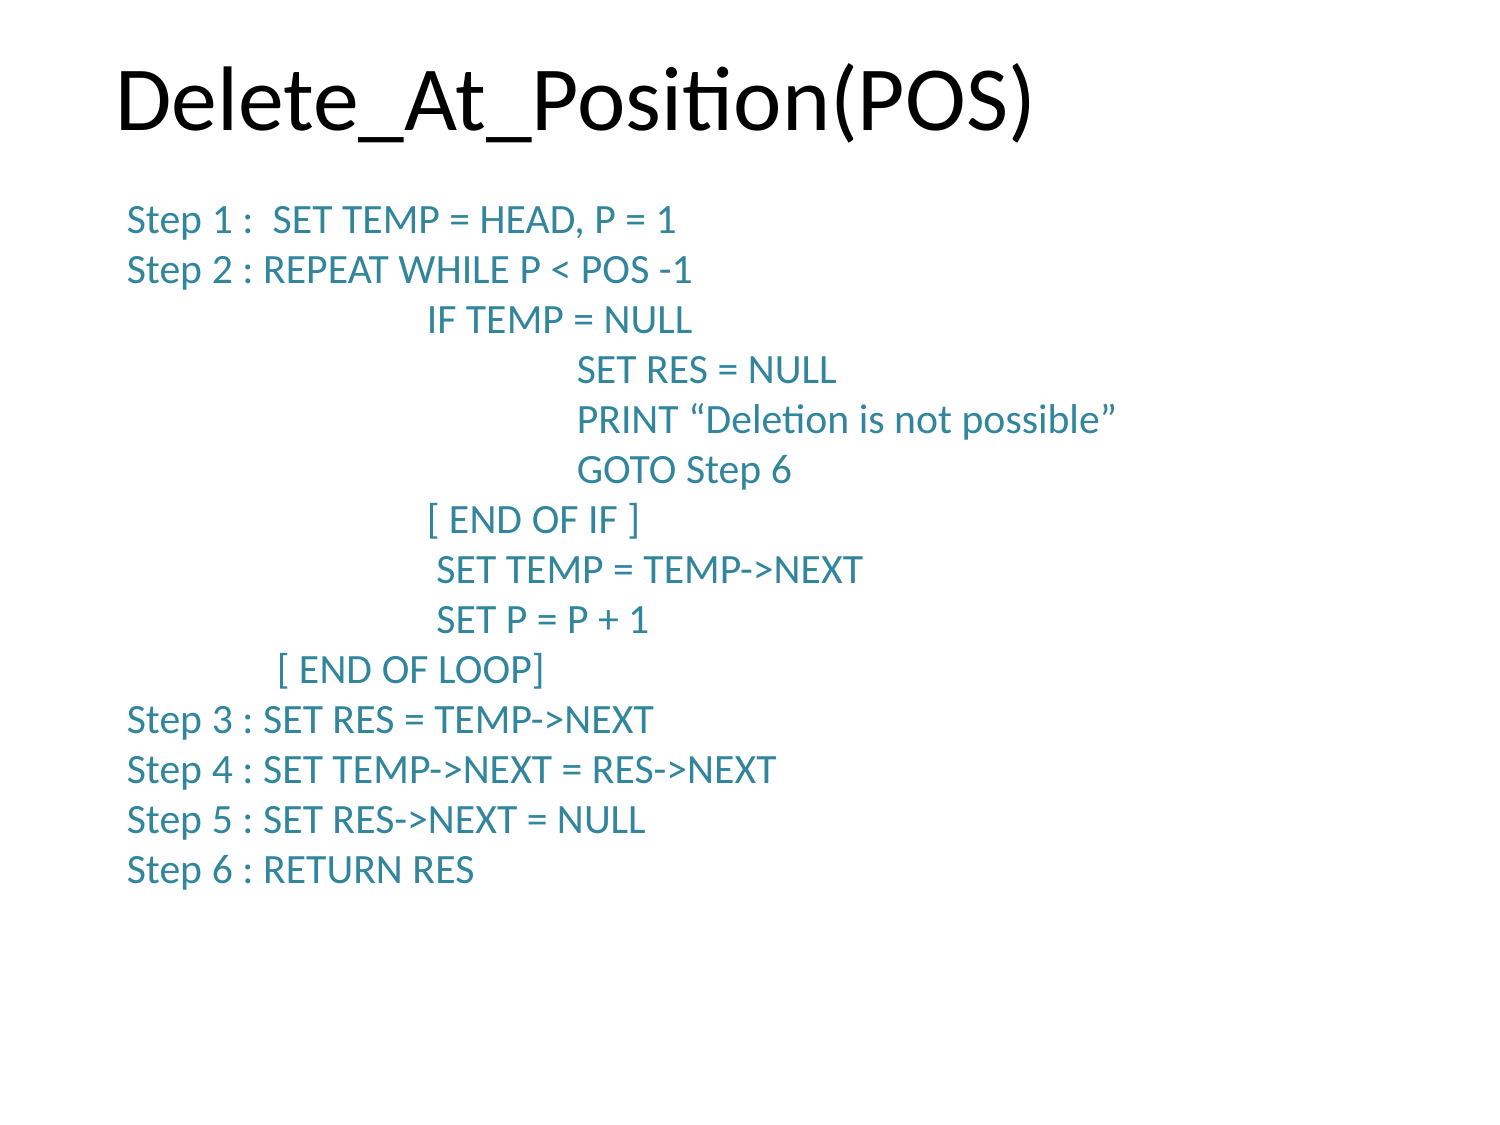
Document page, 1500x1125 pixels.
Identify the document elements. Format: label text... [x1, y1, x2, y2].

text_box Delete_At_Position(POS) [100, 0, 1451, 188]
text_box Step 1 : SET TEMP = HEAD, P = 1 Step 2 : REPEAT WHILE P < POS -1 IF TEMP = NULL SET RES = NULL PRINT “Deletion is not possible” GOTO Step 6 [ END OF IF ] SET TEMP = TEMP->NEXT SET P = P + 1 [ END OF LOOP] Step 3 : SET RES = TEMP->NEXT Step 4 : SET TEMP->NEXT = RES->NEXT Step 5 : SET RES->NEXT = NULL Step 6 : RETURN RES [112, 188, 1388, 900]
